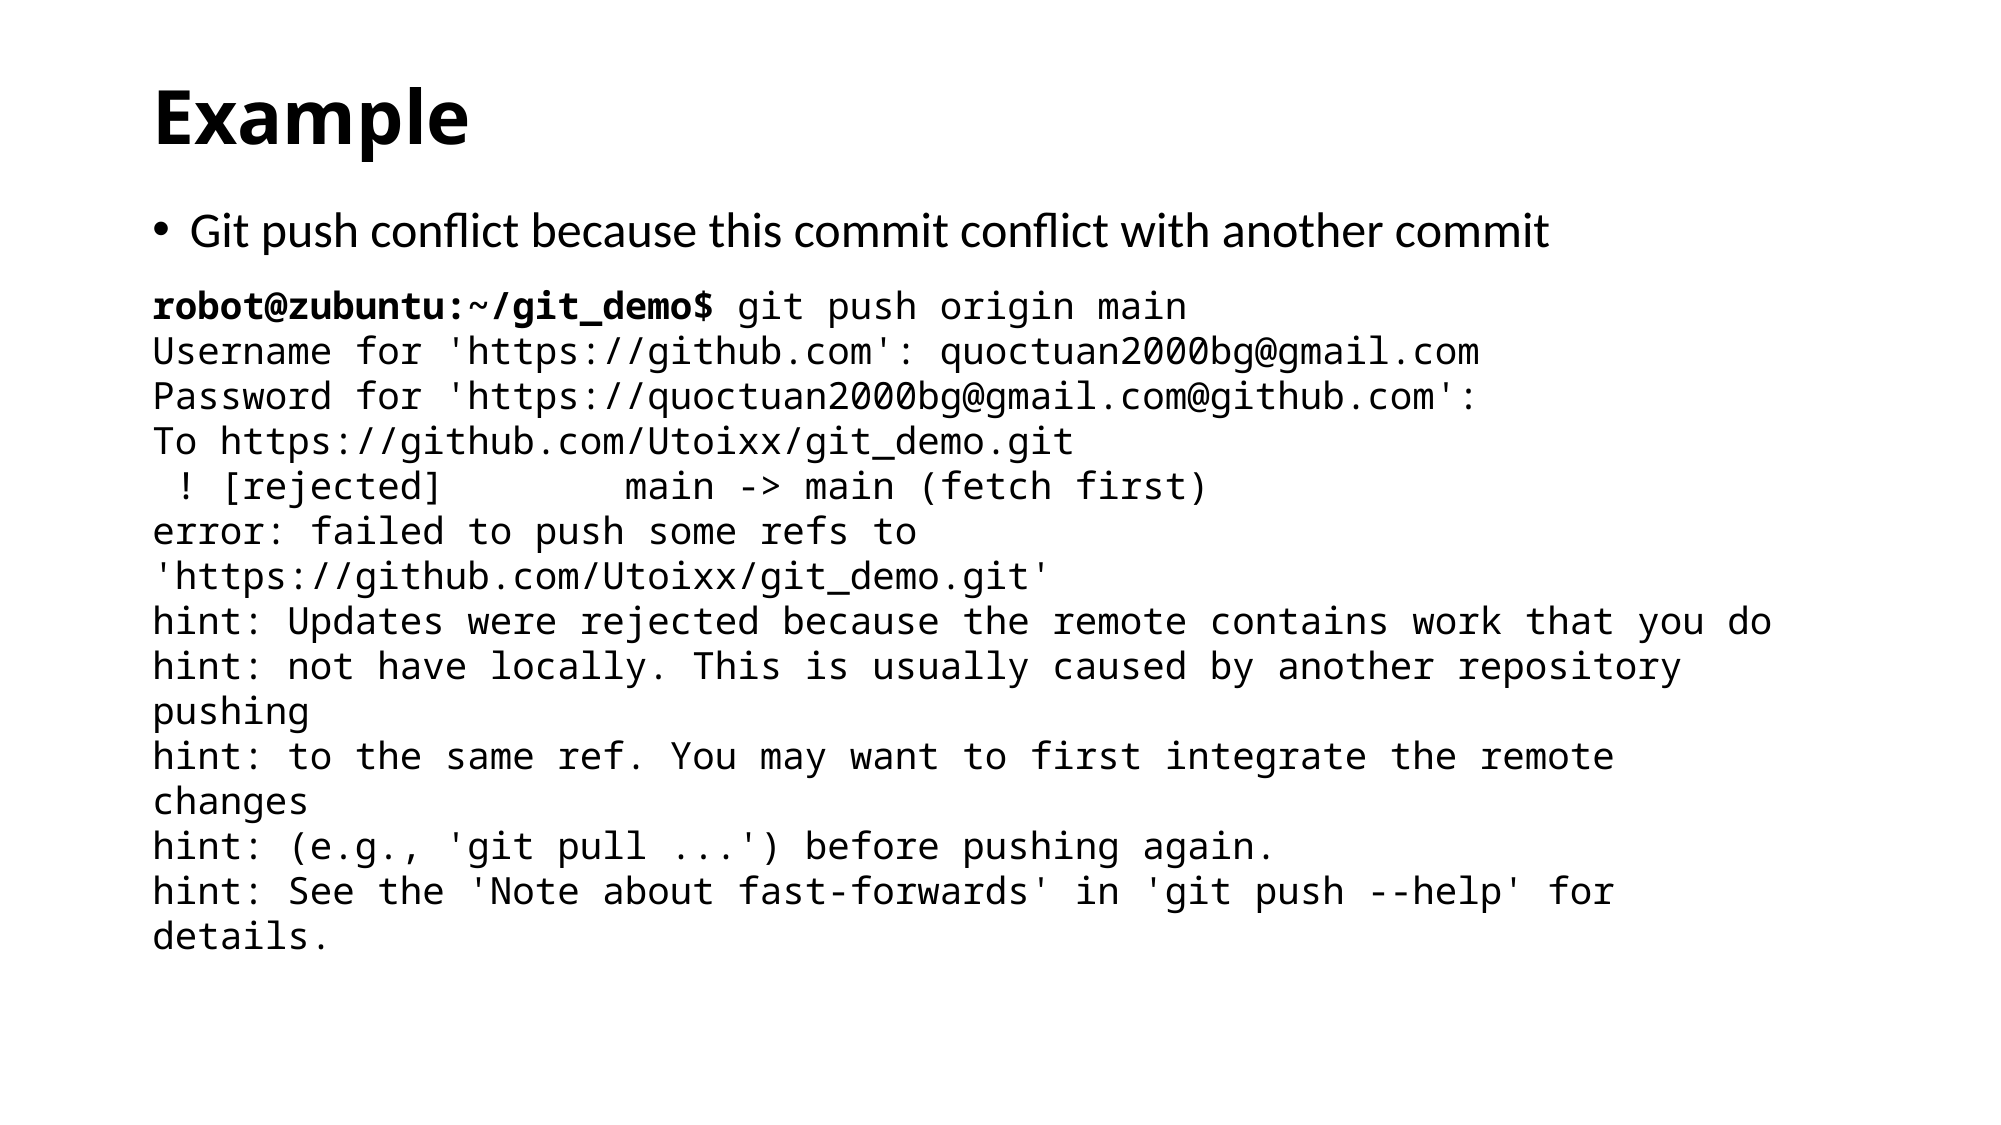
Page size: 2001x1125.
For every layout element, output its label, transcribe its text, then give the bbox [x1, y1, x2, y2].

list Git push conflict because this commit conflict with another commit [137, 196, 1863, 275]
title Example [137, 59, 1863, 182]
text_box robot@zubuntu:~/git_demo$ git push origin main Username for 'https://github.com': quoctuan2000bg@gmail.com Password for 'https://quoctuan2000bg@gmail.com@github.com': To https://github.com/Utoixx/git_demo.git ! [rejected] main -> main (fetch first) error: failed to push some refs to 'https://github.com/Utoixx/git_demo.git' hint: Updates were rejected because the remote contains work that you do hint: not have locally. This is usually caused by another repository pushing hint: to the same ref. You may want to first integrate the remote changes hint: (e.g., 'git pull ...') before pushing again. hint: See the 'Note about fast-forwards' in 'git push --help' for details. [137, 274, 1803, 965]
